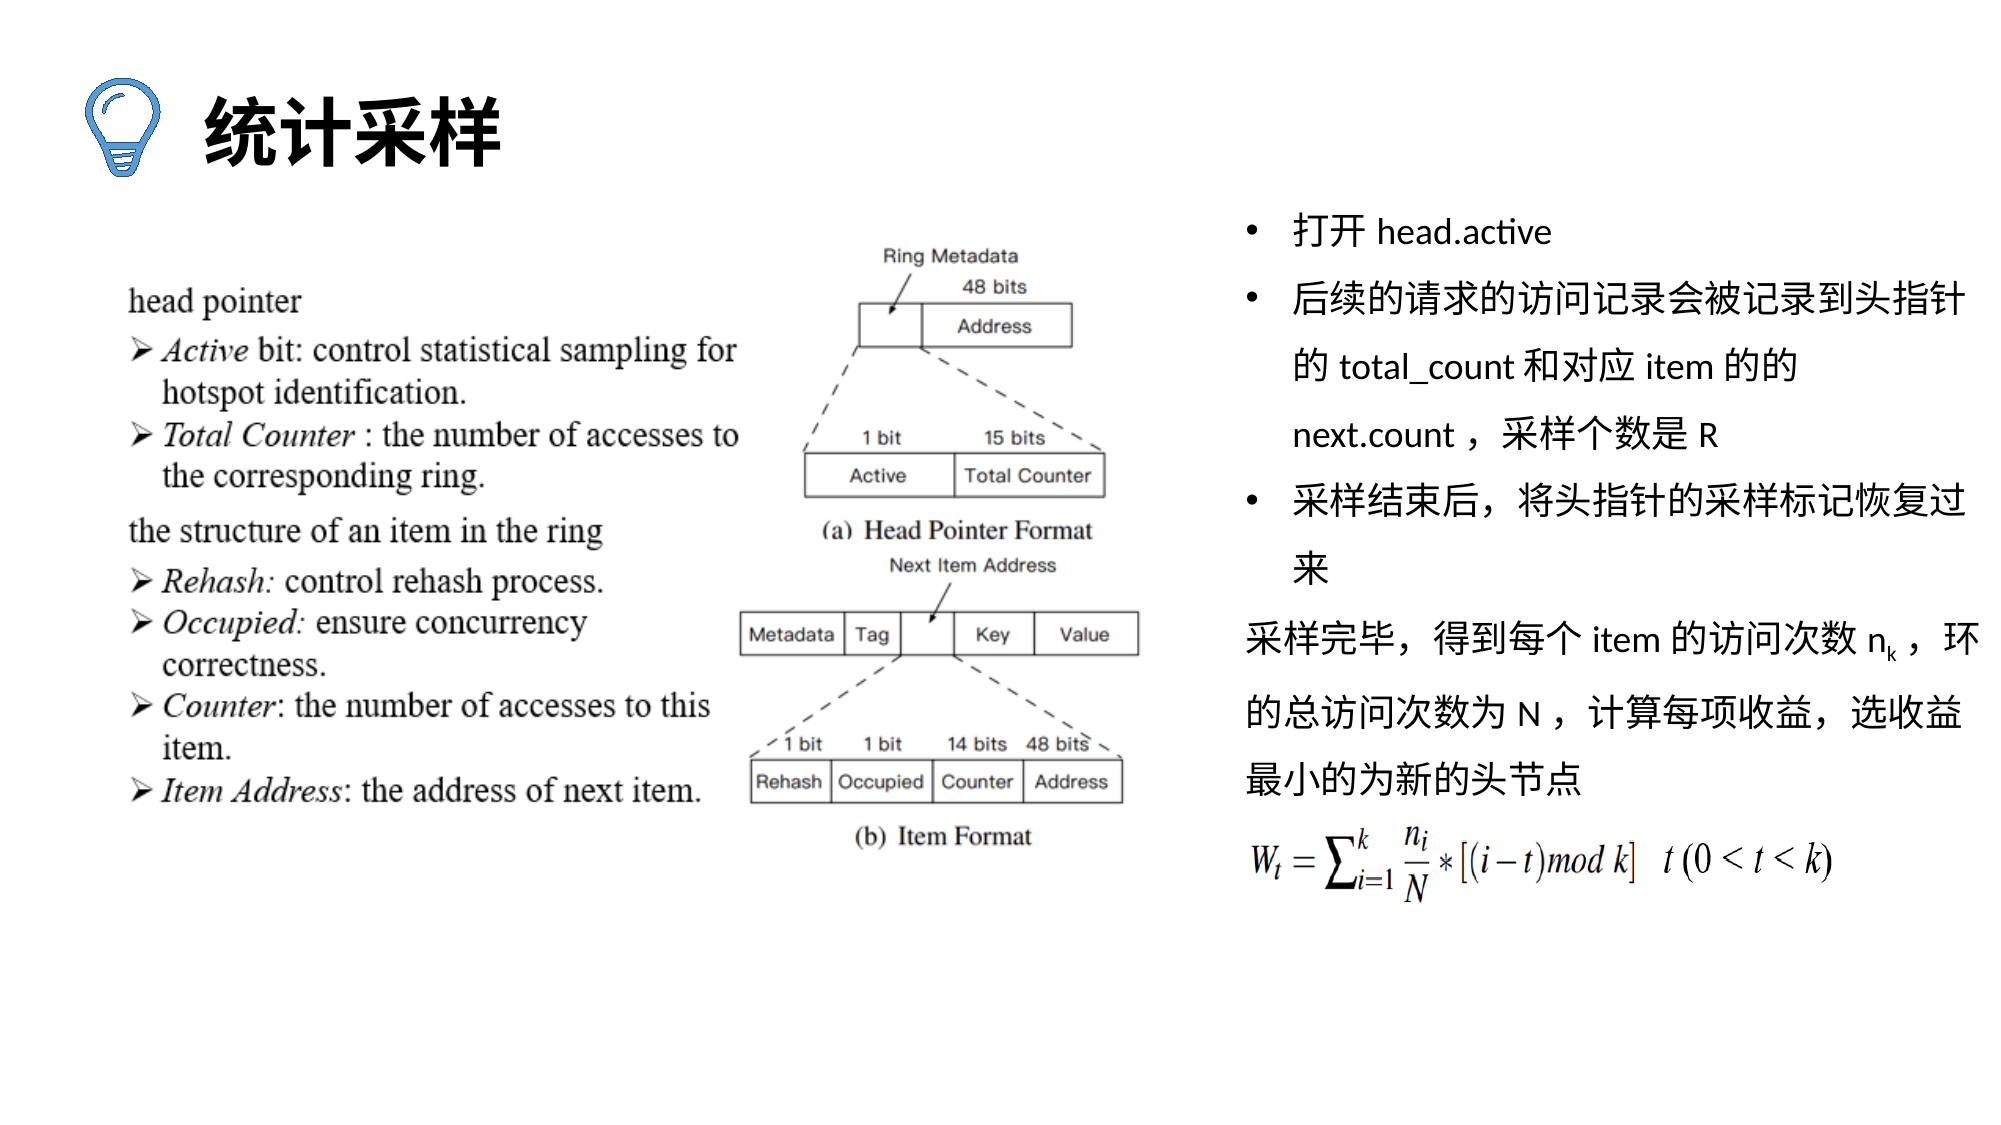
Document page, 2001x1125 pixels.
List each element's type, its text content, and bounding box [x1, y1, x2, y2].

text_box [85, 77, 161, 178]
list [102, 231, 1191, 862]
text_box 统计采样 [188, 77, 873, 183]
text_box 打开head.active 后续的请求的访问记录会被记录到头指针的total_count和对应item的的next.count，采样个数是R 采样结束后，将头指针的采样标记恢复过来 采样完毕，得到每个item的访问次数nk，环的总访问次数为N，计算每项收益，选收益最小的为新的头节点 [1230, 177, 2000, 809]
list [1245, 805, 1841, 916]
